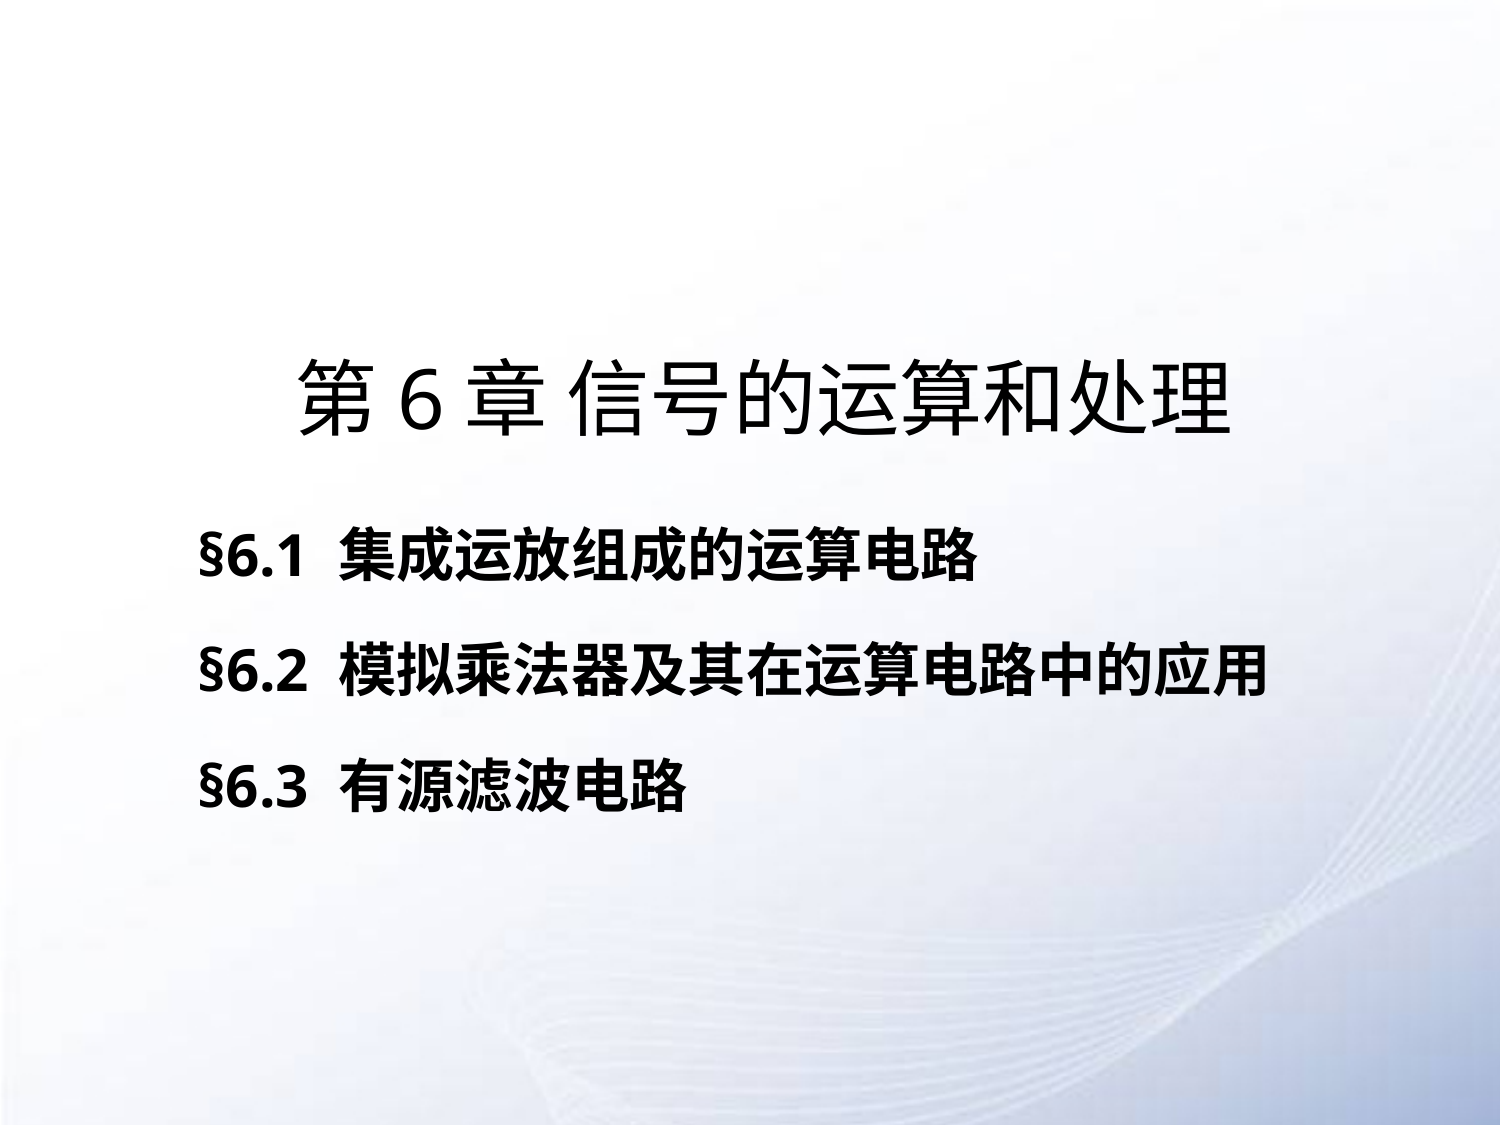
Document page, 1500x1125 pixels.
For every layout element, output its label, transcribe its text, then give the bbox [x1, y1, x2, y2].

title 第6章 信号的运算和处理 [88, 302, 1439, 491]
text_box §6.1 集成运放组成的运算电路 [183, 503, 1093, 604]
text_box §6.2 模拟乘法器及其在运算电路中的应用 [183, 609, 1376, 727]
picture [0, 0, 1500, 1125]
text_box §6.3 有源滤波电路 [183, 739, 798, 830]
